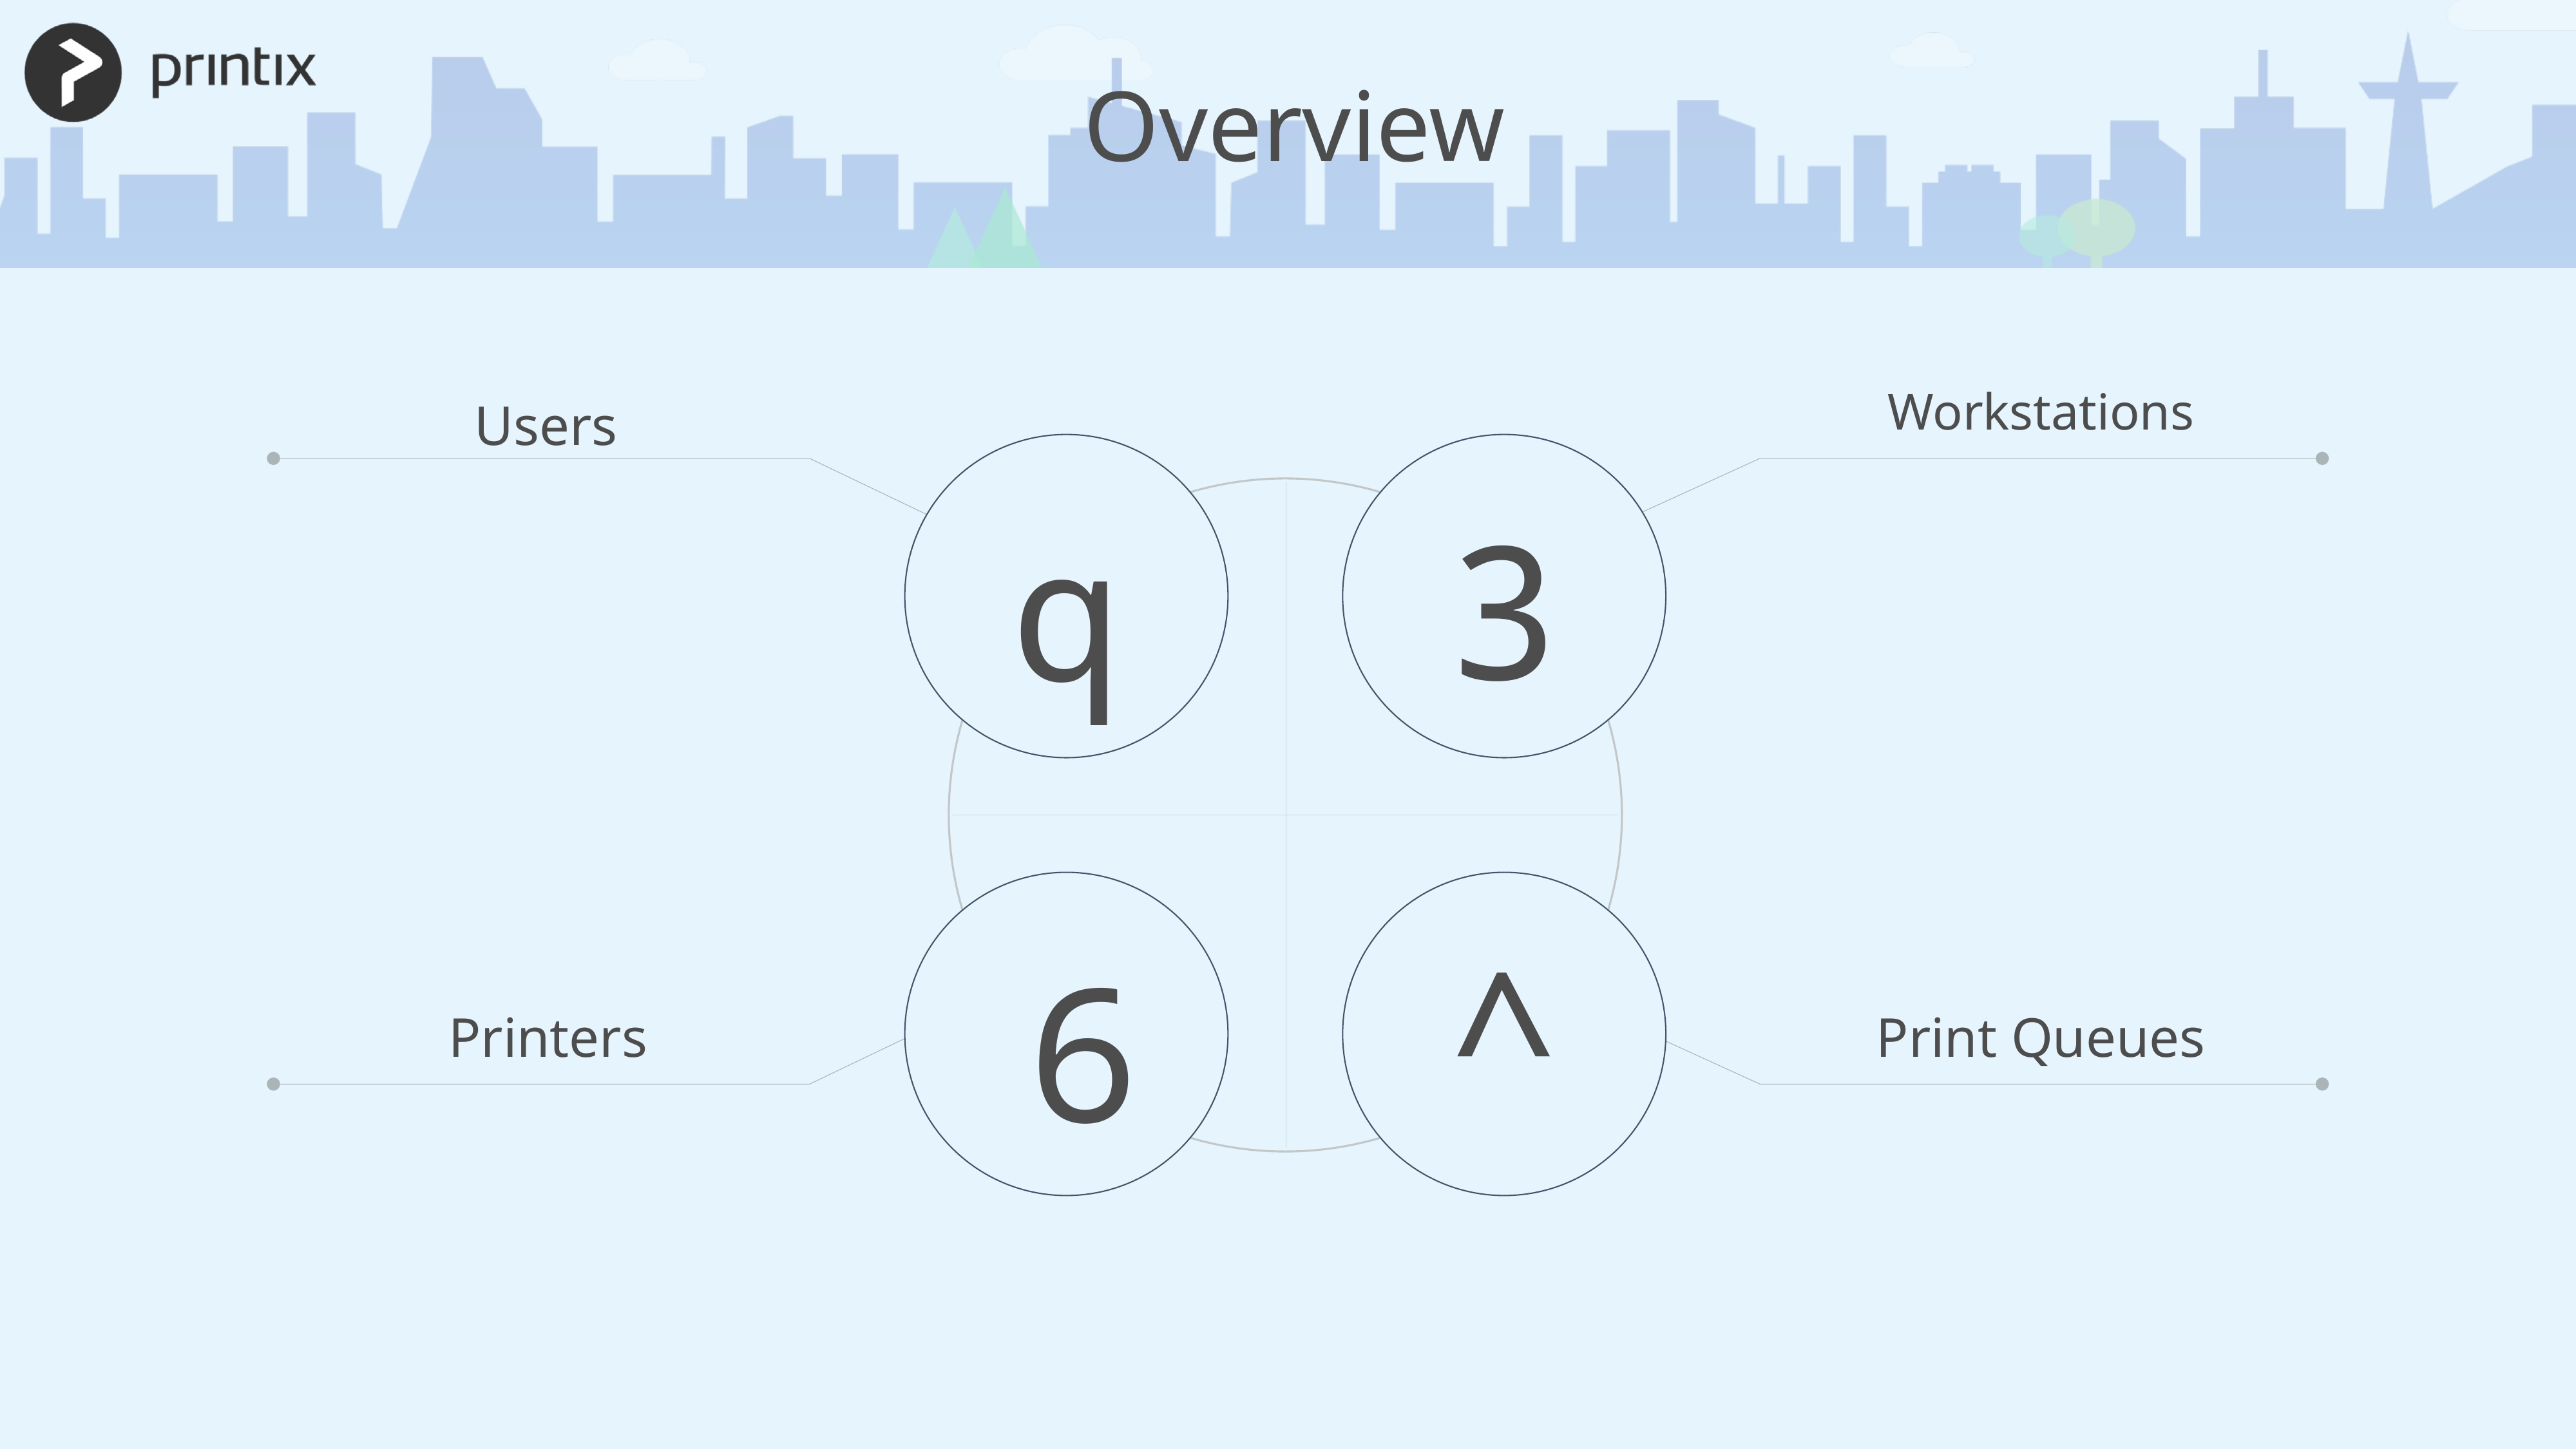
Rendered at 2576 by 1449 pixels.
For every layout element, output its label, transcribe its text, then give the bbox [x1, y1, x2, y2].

picture [24, 23, 316, 122]
text_box Print Queues [1759, 1001, 2323, 1079]
text_box [1666, 1024, 2329, 1091]
text_box [267, 451, 280, 466]
text_box Workstations [1759, 377, 2323, 451]
text_box [1643, 451, 2329, 520]
text_box 3 [1420, 515, 1587, 724]
text_box ^ [1420, 916, 1587, 1148]
text_box [362, 459, 926, 521]
text_box [904, 871, 1229, 1197]
text_box q [983, 491, 1150, 723]
text_box [904, 433, 1229, 759]
text_box [267, 1023, 904, 1091]
text_box Printers [283, 1001, 813, 1079]
text_box 6 [1000, 932, 1167, 1164]
text_box [1342, 871, 1667, 1197]
text_box [1342, 433, 1667, 759]
text_box Users [280, 389, 813, 467]
text_box [948, 478, 1622, 1152]
text_box Overview [1074, 60, 1515, 186]
